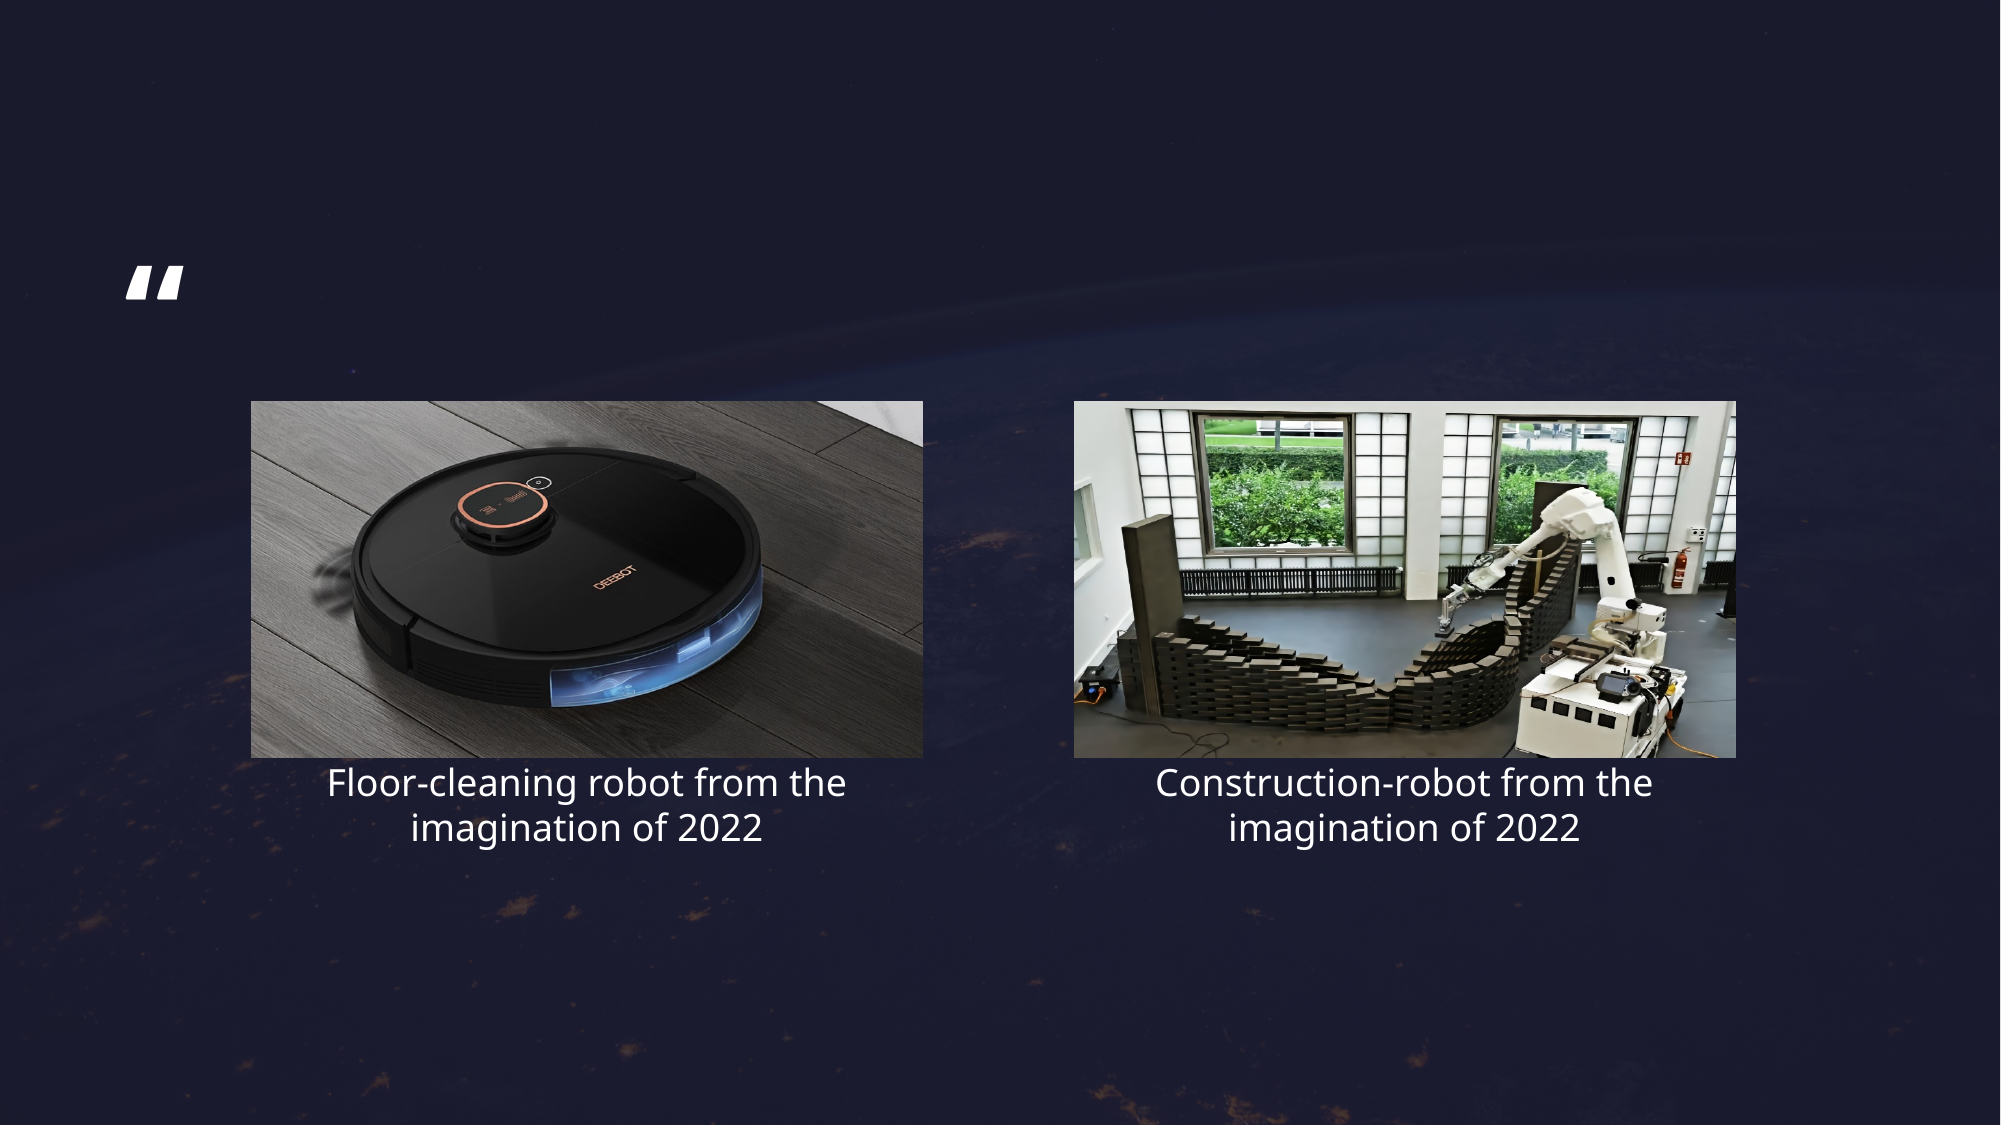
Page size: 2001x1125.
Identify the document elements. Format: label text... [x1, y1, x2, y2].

picture [1074, 401, 1736, 758]
text_box “ [109, 219, 309, 400]
picture [251, 401, 923, 758]
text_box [251, 401, 1736, 858]
